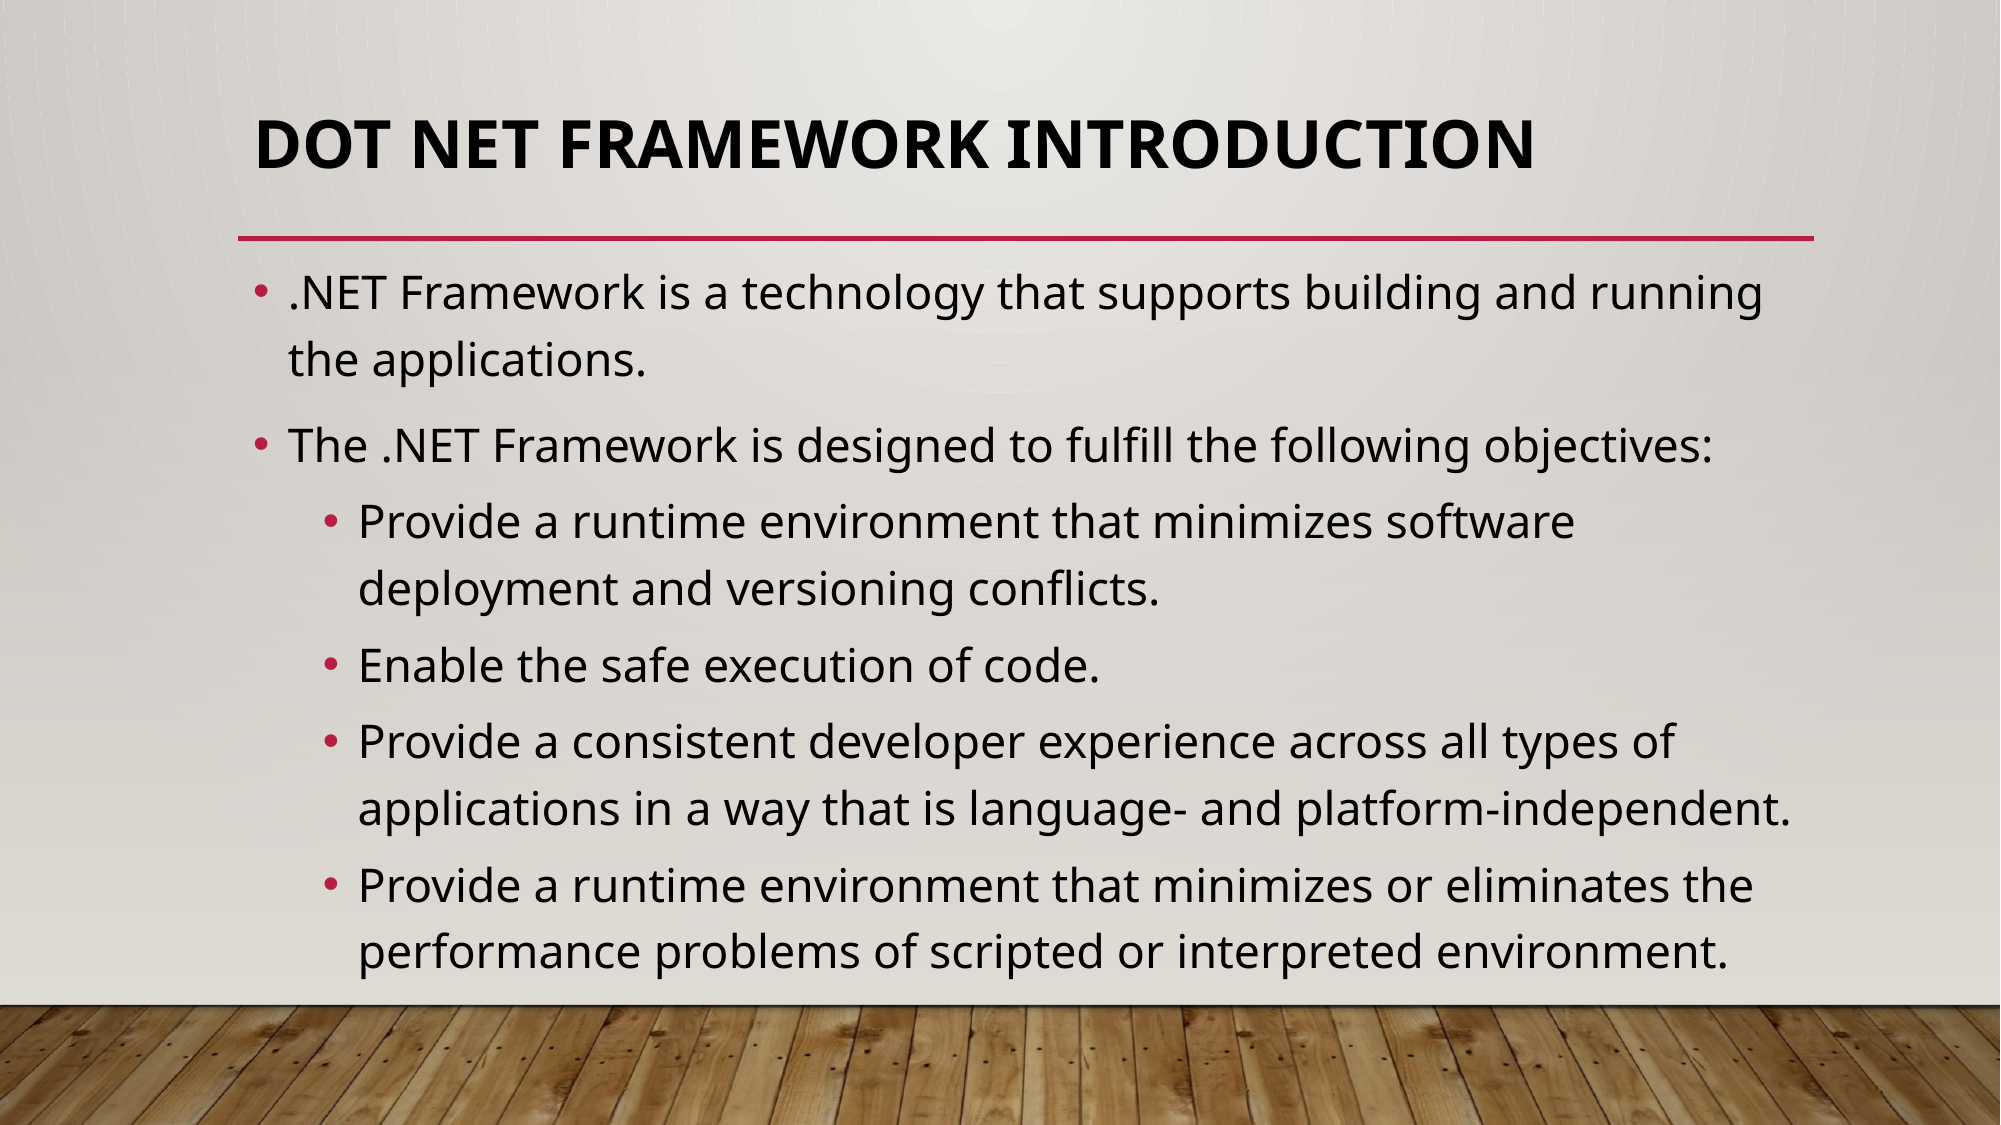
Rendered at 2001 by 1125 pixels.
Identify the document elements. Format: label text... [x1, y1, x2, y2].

picture [0, 1005, 2000, 1125]
title Dot NET Framework introduction [238, 103, 1814, 244]
list .NET Framework is a technology that supports building and running the applications. The .NET Framework is designed to fulfill the following objectives: Provide a runtime environment that minimizes software deployment and versioning conflicts. Enable the safe execution of code. Provide a consistent developer experience across all types of applications in a way that is language- and platform-independent. Provide a runtime environment that minimizes or eliminates the performance problems of scripted or interpreted environment. [238, 244, 1814, 1008]
